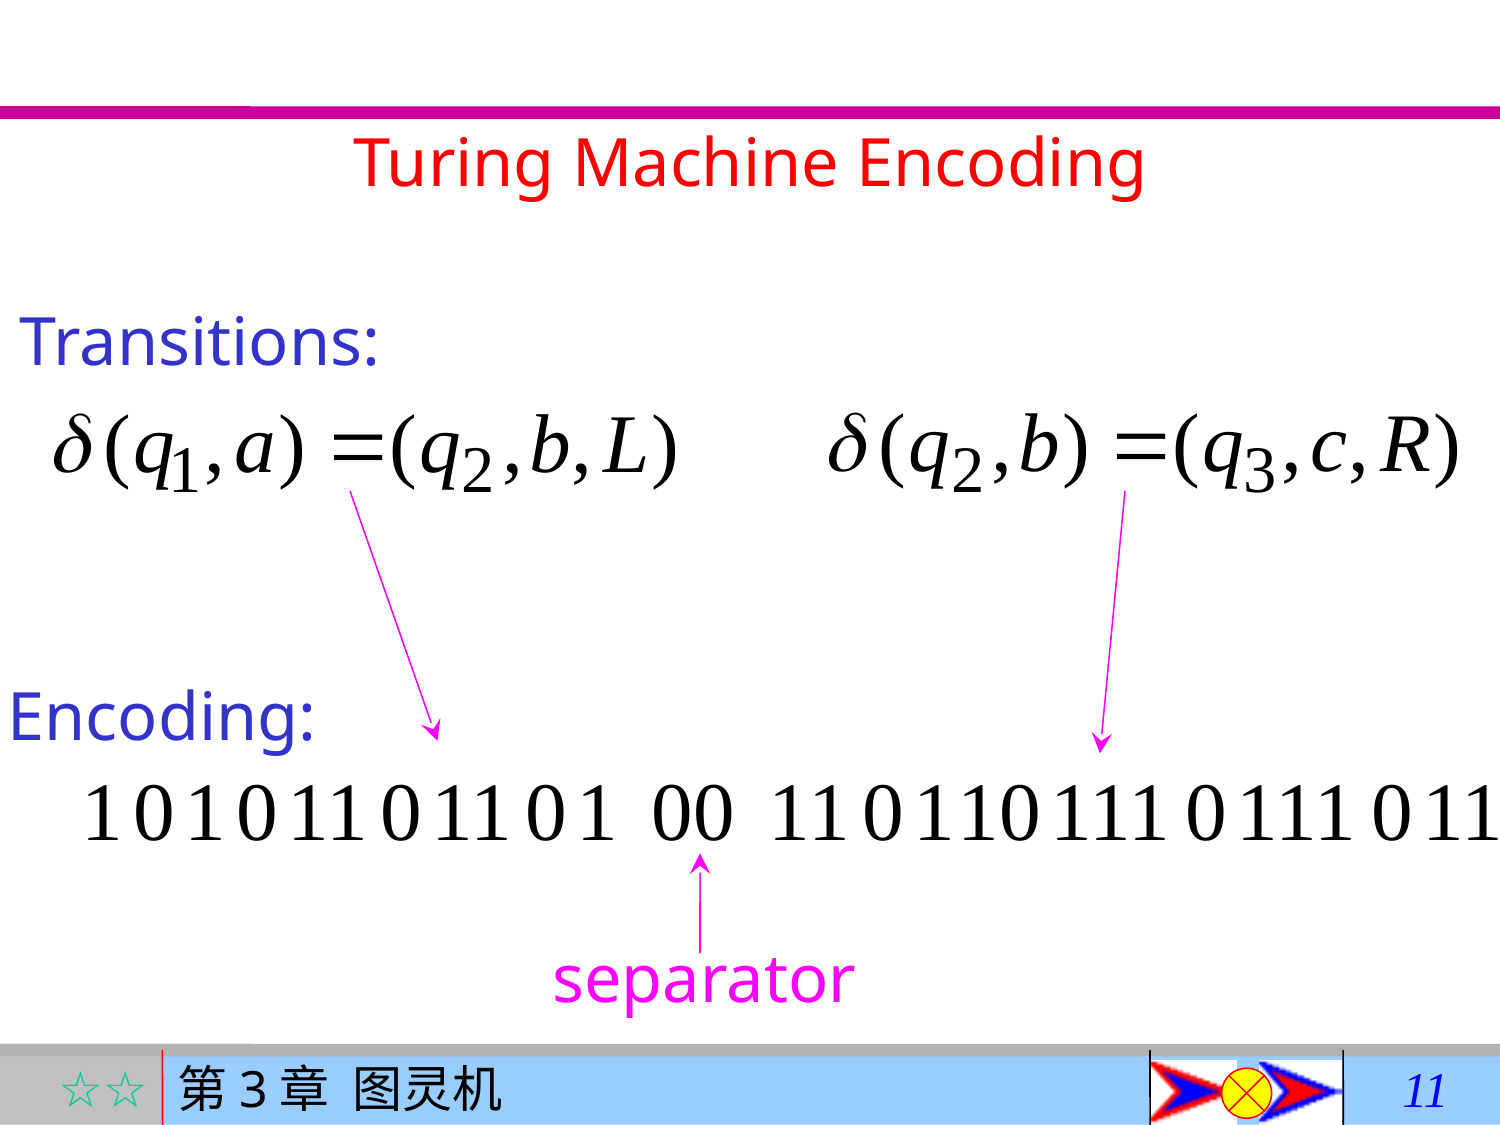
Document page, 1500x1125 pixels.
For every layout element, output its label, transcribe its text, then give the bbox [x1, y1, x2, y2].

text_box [87, 778, 613, 866]
text_box Turing Machine Encoding [338, 112, 1164, 208]
text_box [420, 717, 441, 741]
picture [1151, 1060, 1237, 1125]
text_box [649, 778, 736, 848]
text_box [774, 778, 1500, 866]
text_box [689, 856, 711, 875]
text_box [824, 403, 1465, 500]
text_box Transitions: [5, 290, 396, 386]
text_box [1091, 731, 1113, 754]
text_box separator [537, 928, 872, 1024]
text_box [49, 403, 682, 498]
text_box Encoding: [0, 665, 332, 761]
picture [1259, 1060, 1342, 1125]
